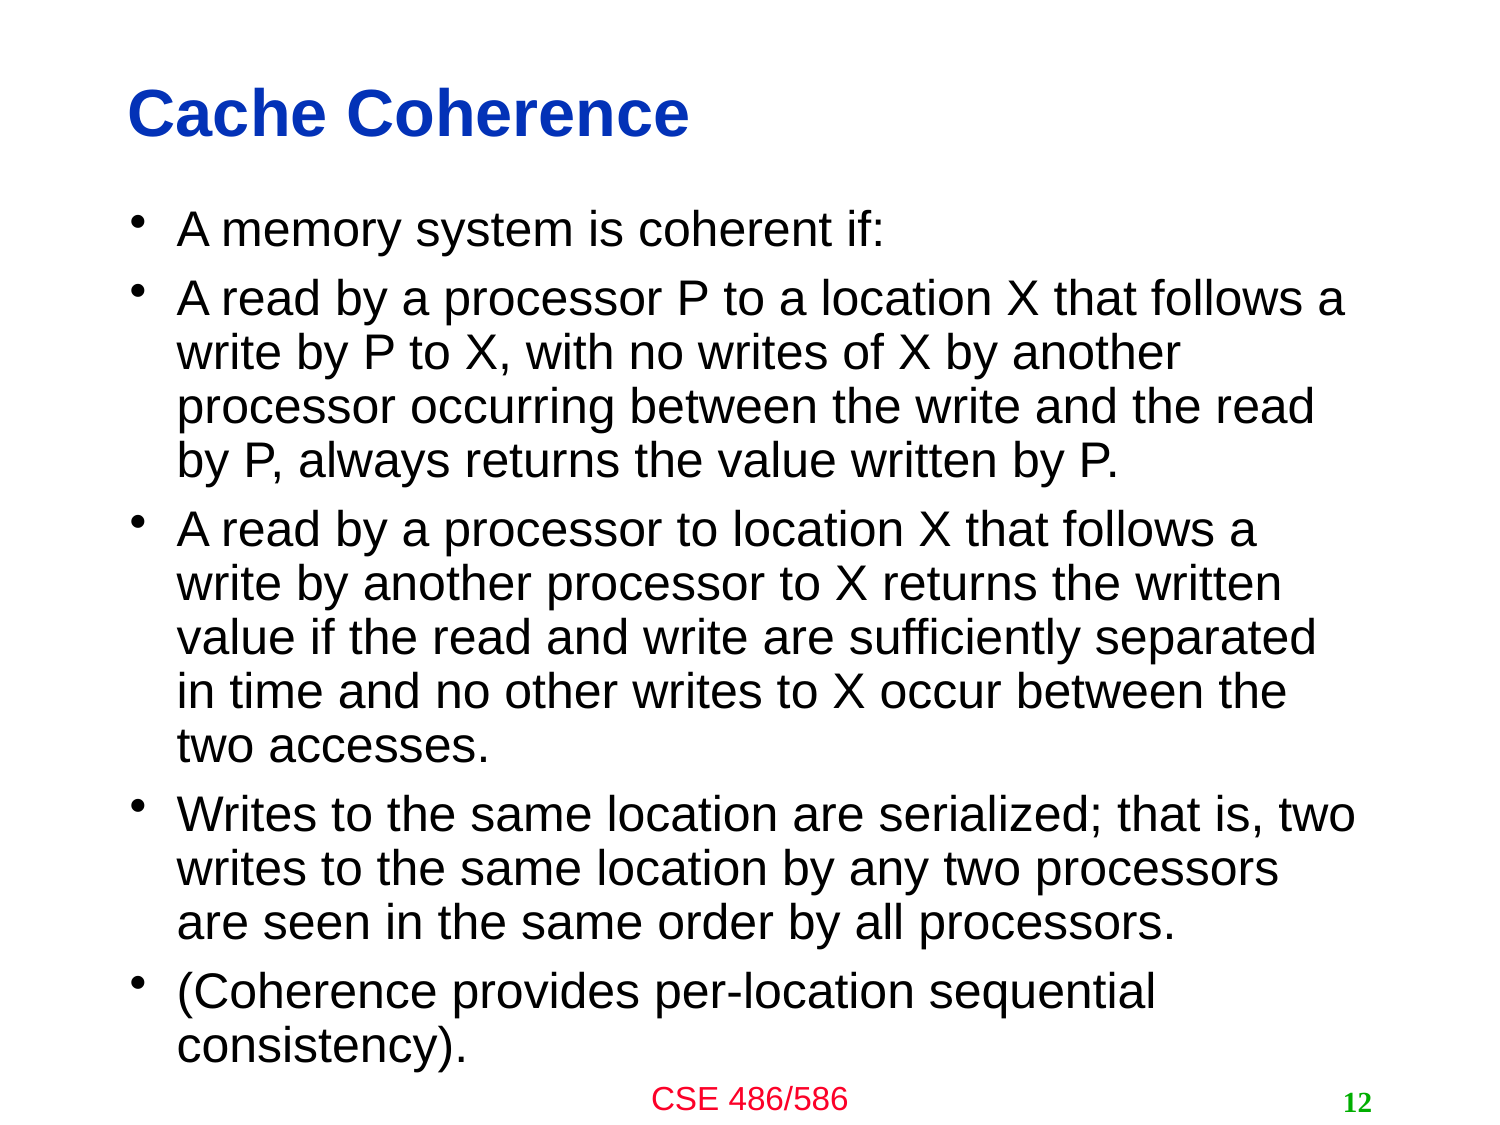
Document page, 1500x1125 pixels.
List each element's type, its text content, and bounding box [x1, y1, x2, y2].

title Cache Coherence [112, 53, 1310, 176]
list A memory system is coherent if: A read by a processor P to a location X that follows a write by P to X, with no writes of X by another processor occurring between the write and the read by P, always returns the value written by P. A read by a processor to location X that follows a write by another processor to X returns the written value if the read and write are sufficiently separated in time and no other writes to X occur between the two accesses. Writes to the same location are serialized; that is, two writes to the same location by any two processors are seen in the same order by all processors. (Coherence provides per-location sequential consistency). [114, 195, 1376, 1005]
slide_number 12 [1074, 1076, 1388, 1125]
